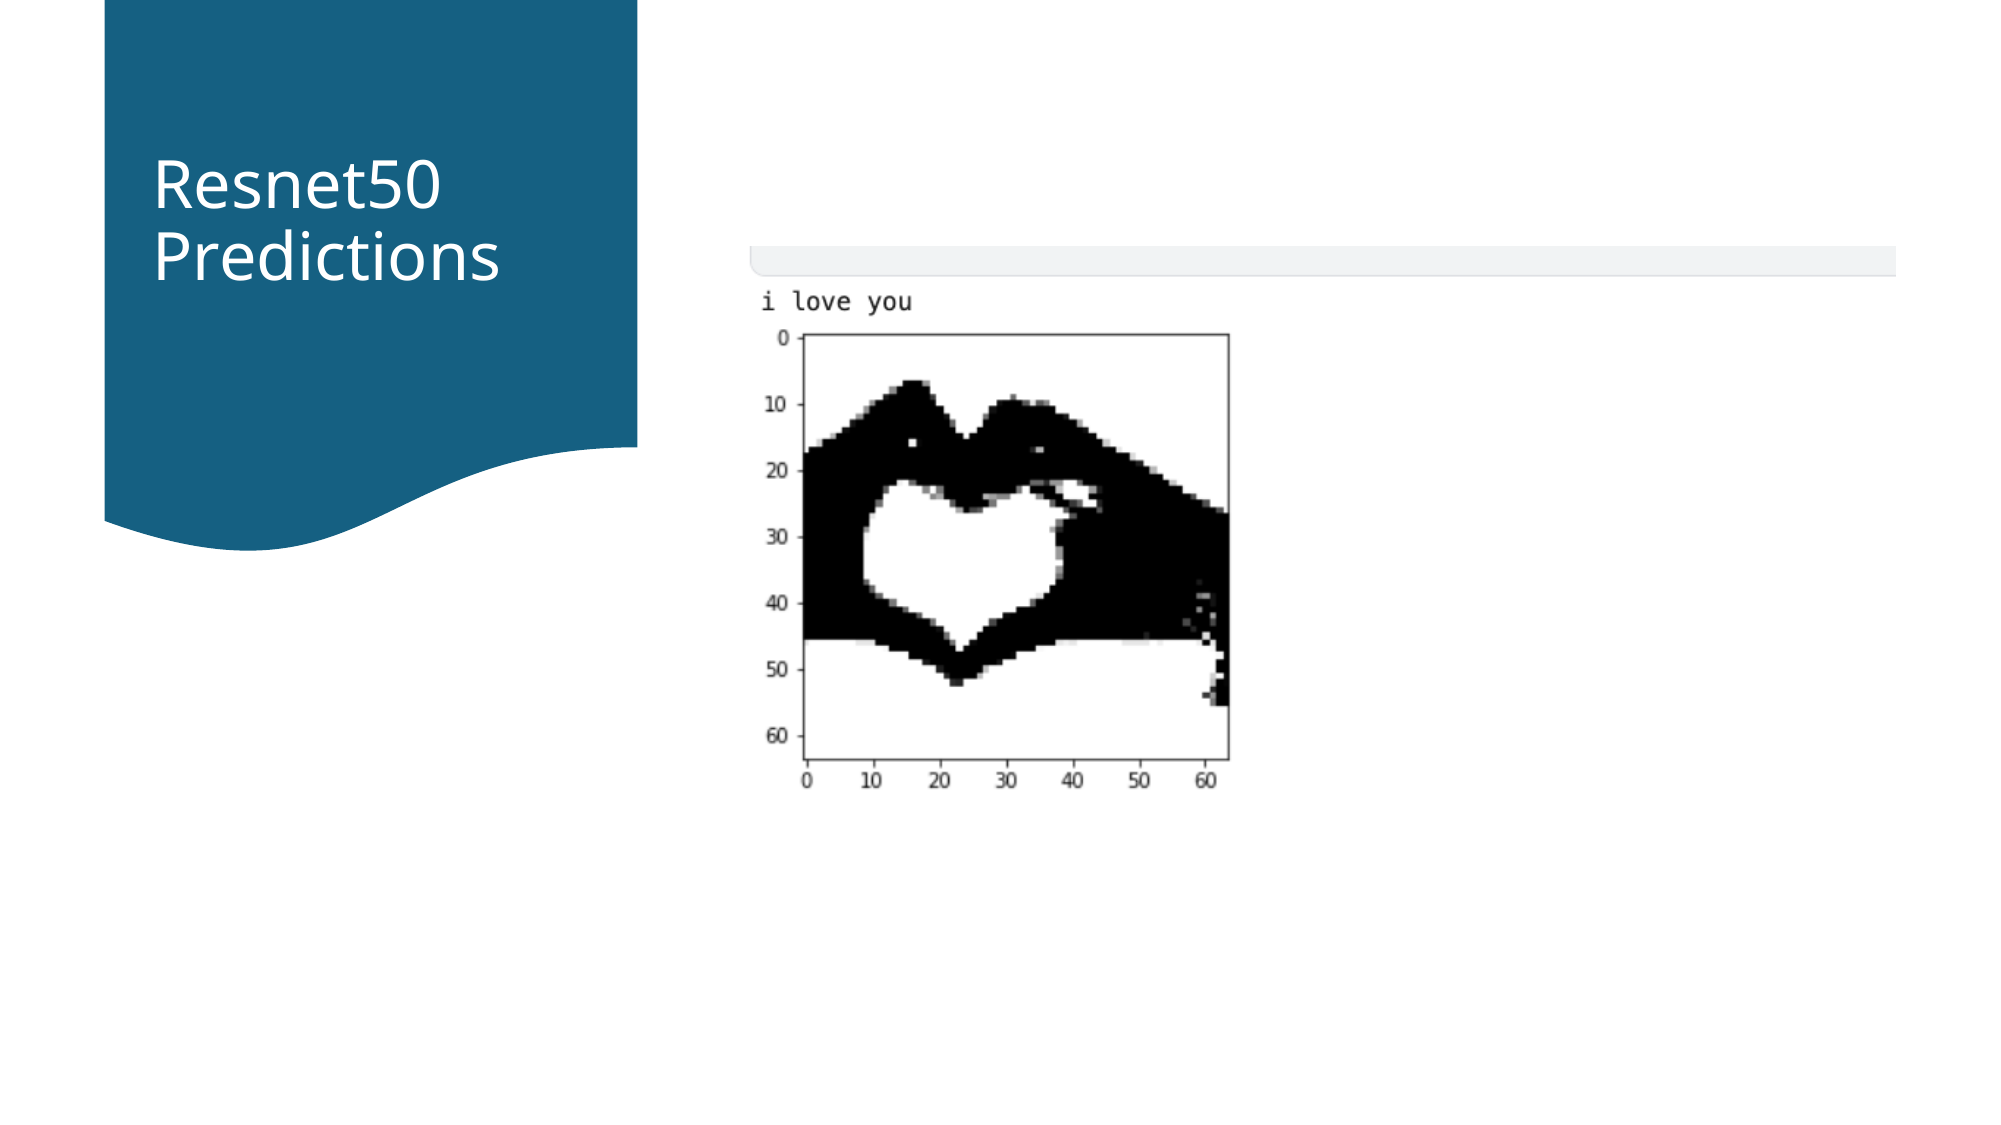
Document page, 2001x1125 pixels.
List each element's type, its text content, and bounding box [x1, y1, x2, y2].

title Resnet50 Predictions [137, 28, 604, 417]
text_box [103, 0, 640, 553]
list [689, 245, 1897, 880]
